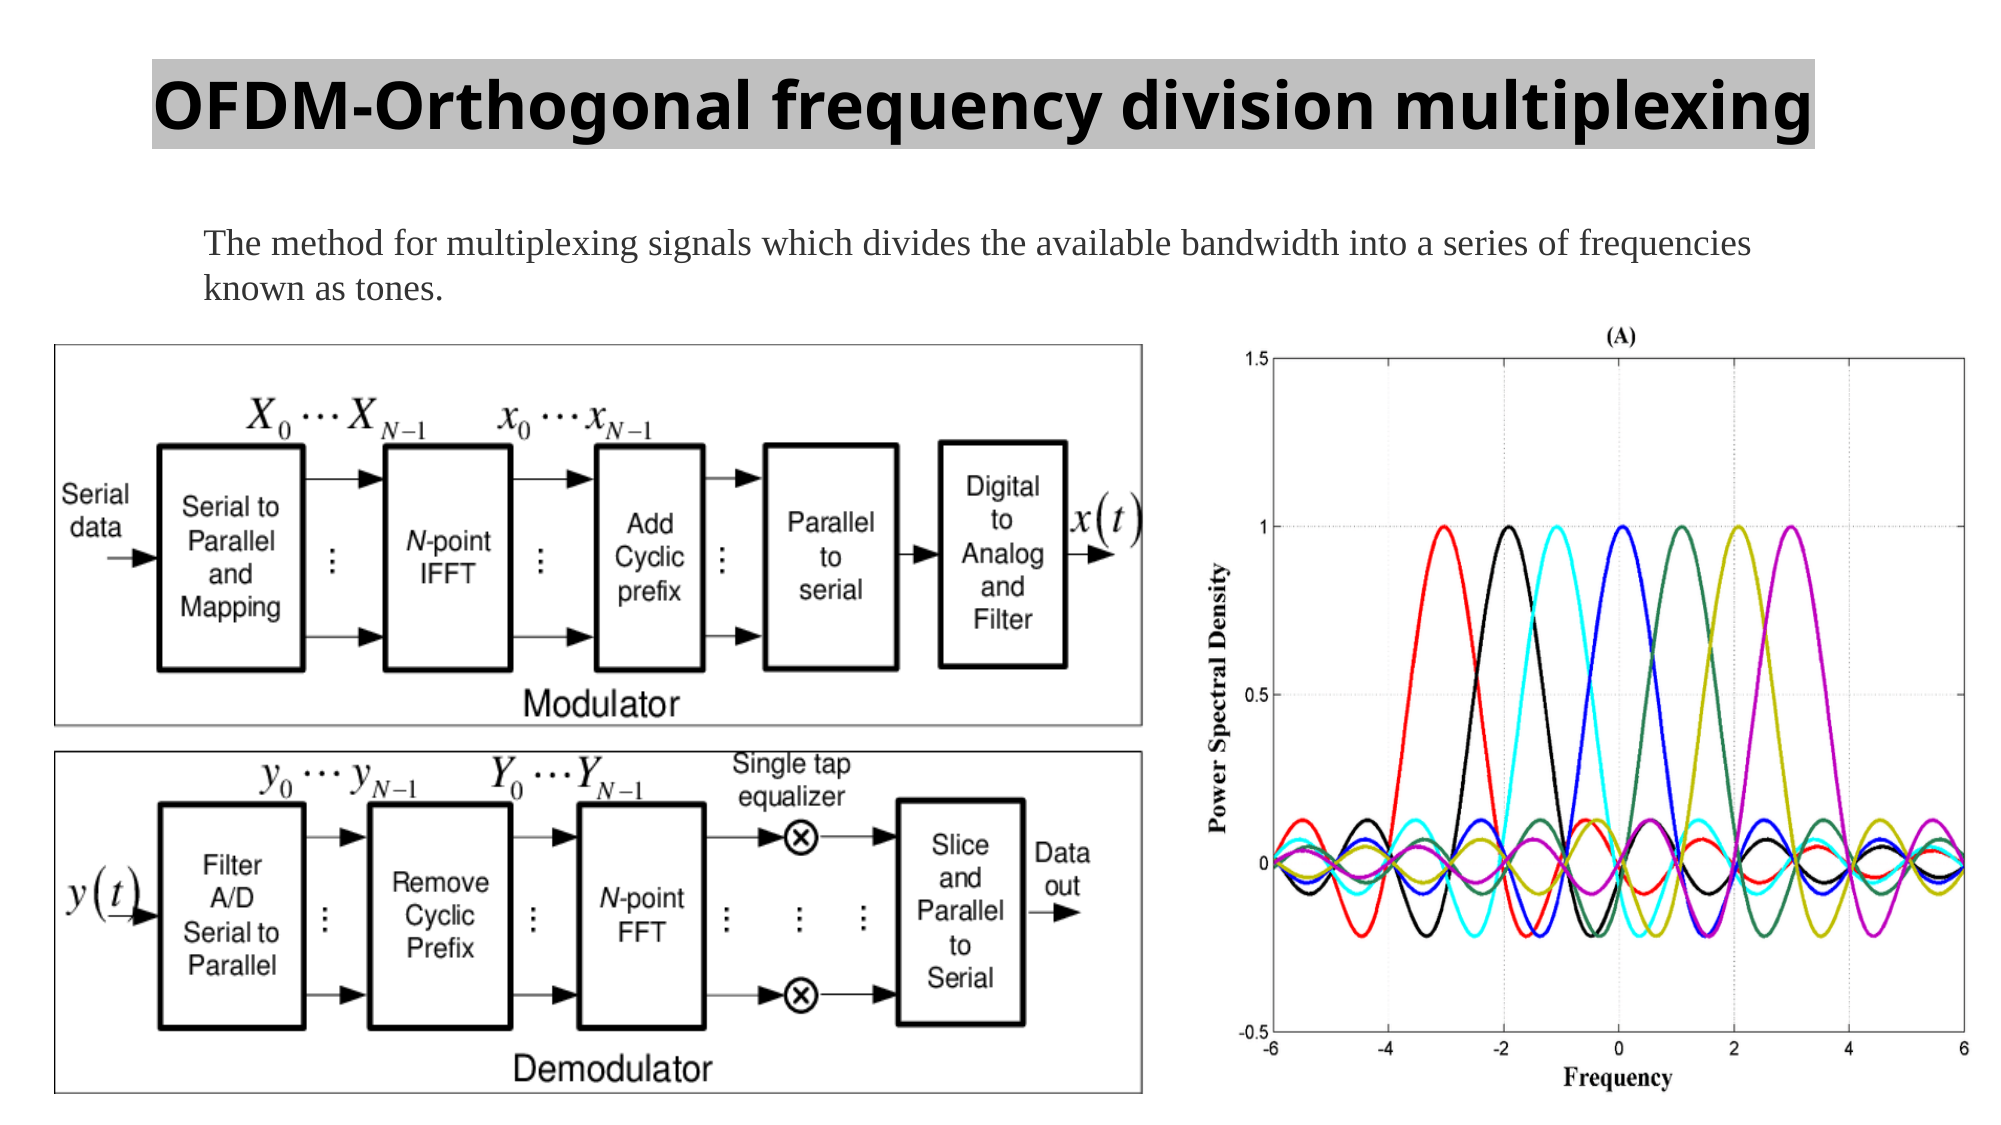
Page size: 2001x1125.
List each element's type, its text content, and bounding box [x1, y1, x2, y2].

text_box The method for multiplexing signals which divides the available bandwidth into a series of frequencies known as tones. [188, 210, 1826, 316]
picture [1201, 324, 1984, 1102]
picture [54, 344, 1152, 1094]
title OFDM-Orthogonal frequency division multiplexing [137, 59, 1863, 157]
